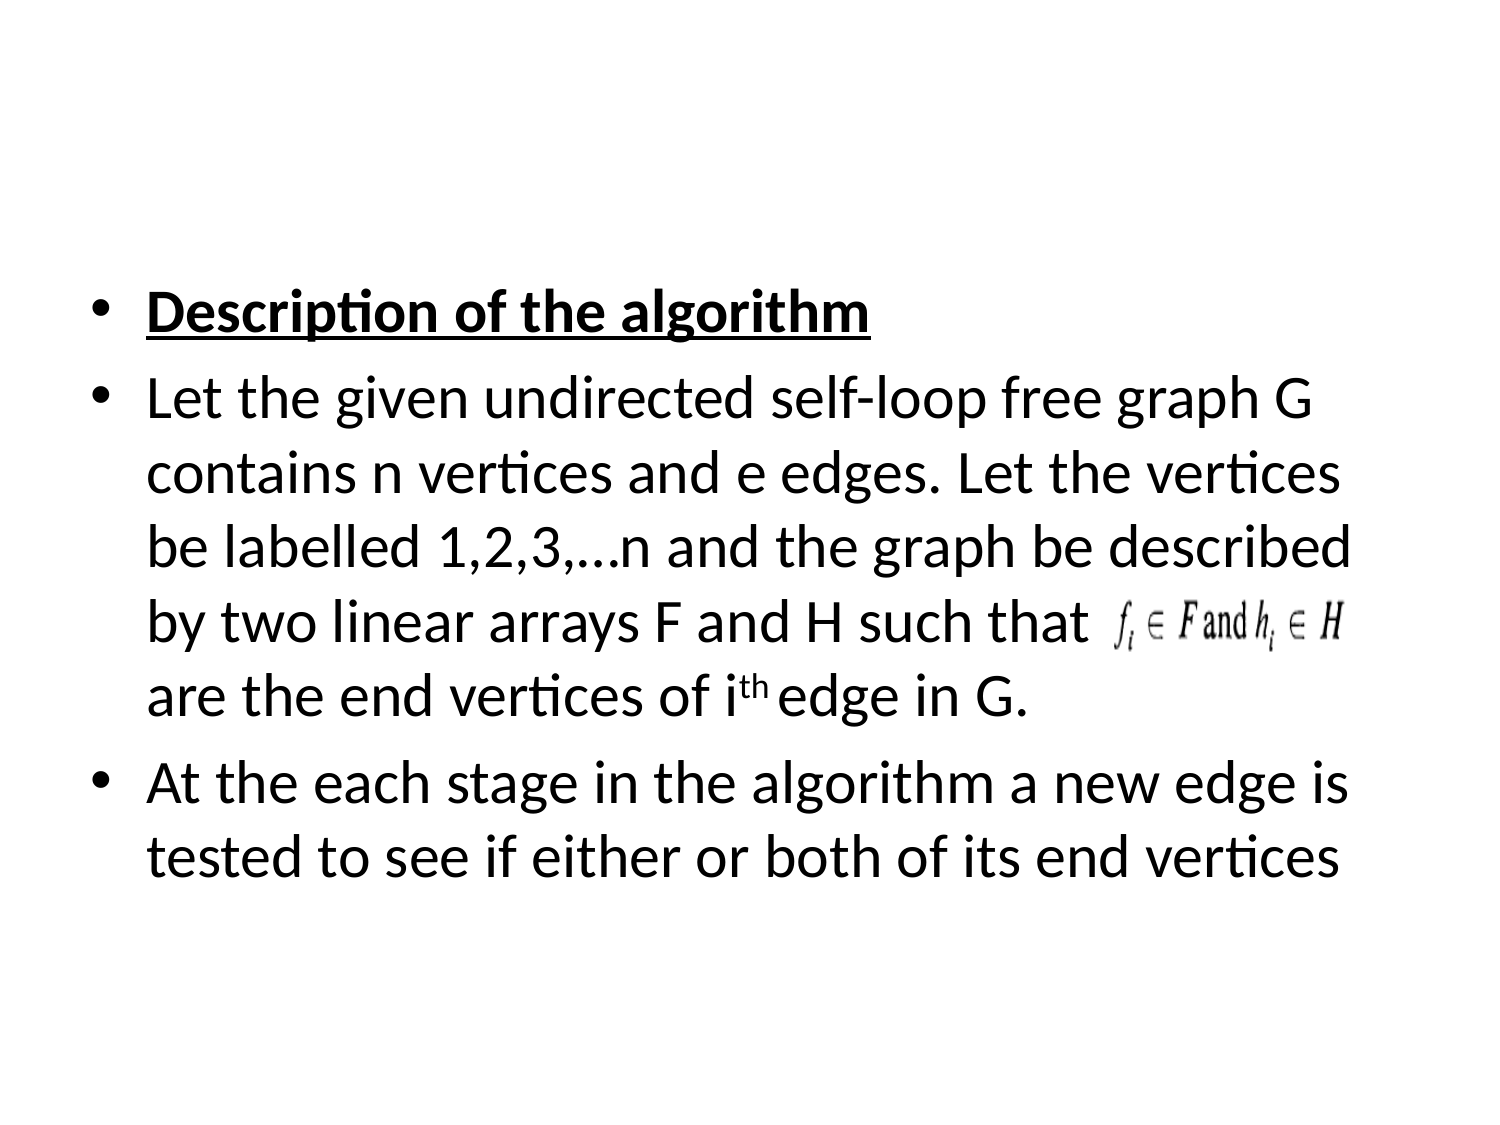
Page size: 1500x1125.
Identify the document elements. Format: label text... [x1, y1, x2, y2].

picture [1112, 583, 1351, 657]
list Description of the algorithm Let the given undirected self-loop free graph G contains n vertices and e edges. Let the vertices be labelled 1,2,3,…n and the graph be described by two linear arrays F and H such that are the end vertices of ith edge in G. At the each stage in the algorithm a new edge is tested to see if either or both of its end vertices [75, 262, 1425, 1005]
